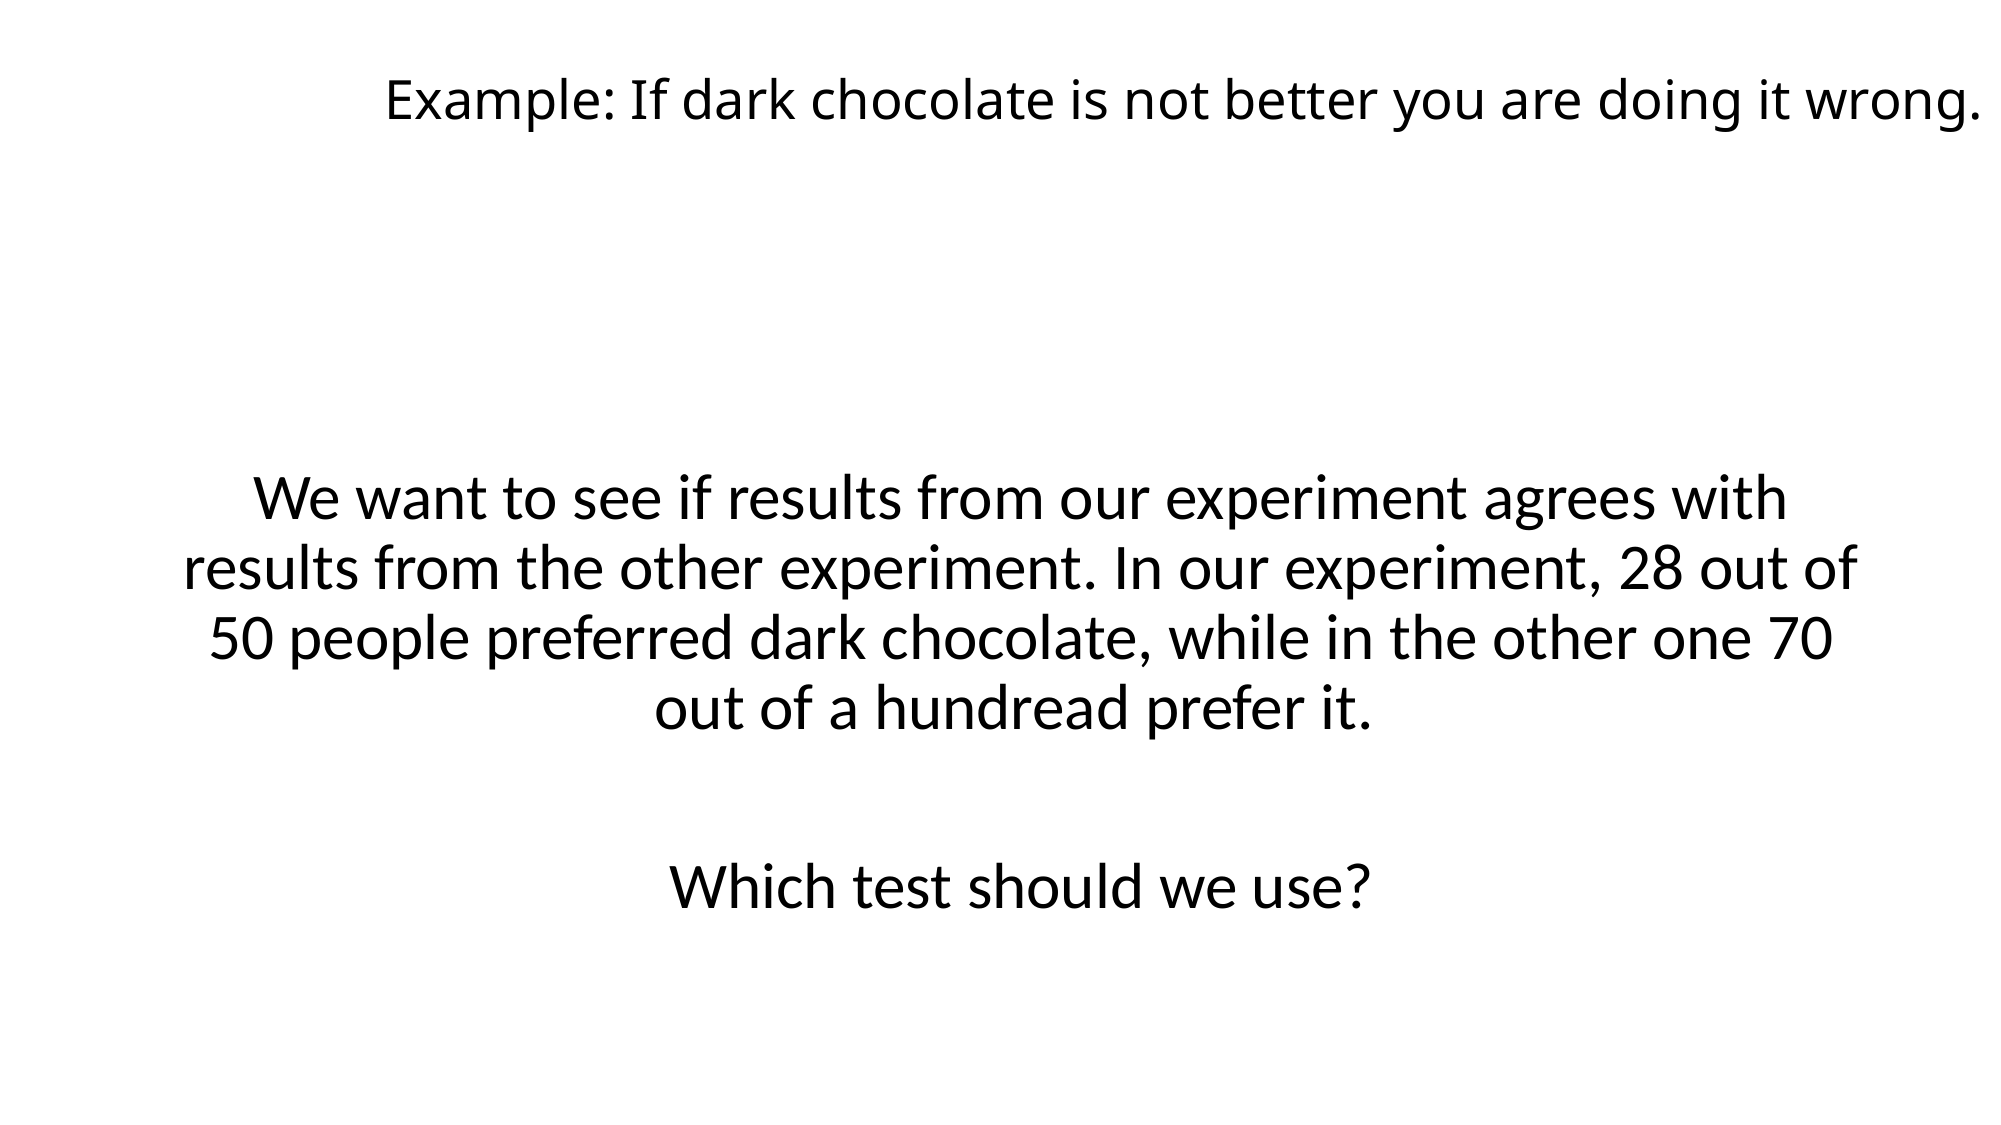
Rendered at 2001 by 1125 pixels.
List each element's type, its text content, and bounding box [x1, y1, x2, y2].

title Example: If dark chocolate is not better you are doing it wrong. [137, 59, 2000, 144]
list We want to see if results from our experiment agrees with results from the other experiment. In our experiment, 28 out of 50 people preferred dark chocolate, while in the other one 70 out of a hundread prefer it. Which test should we use? [159, 455, 1885, 932]
